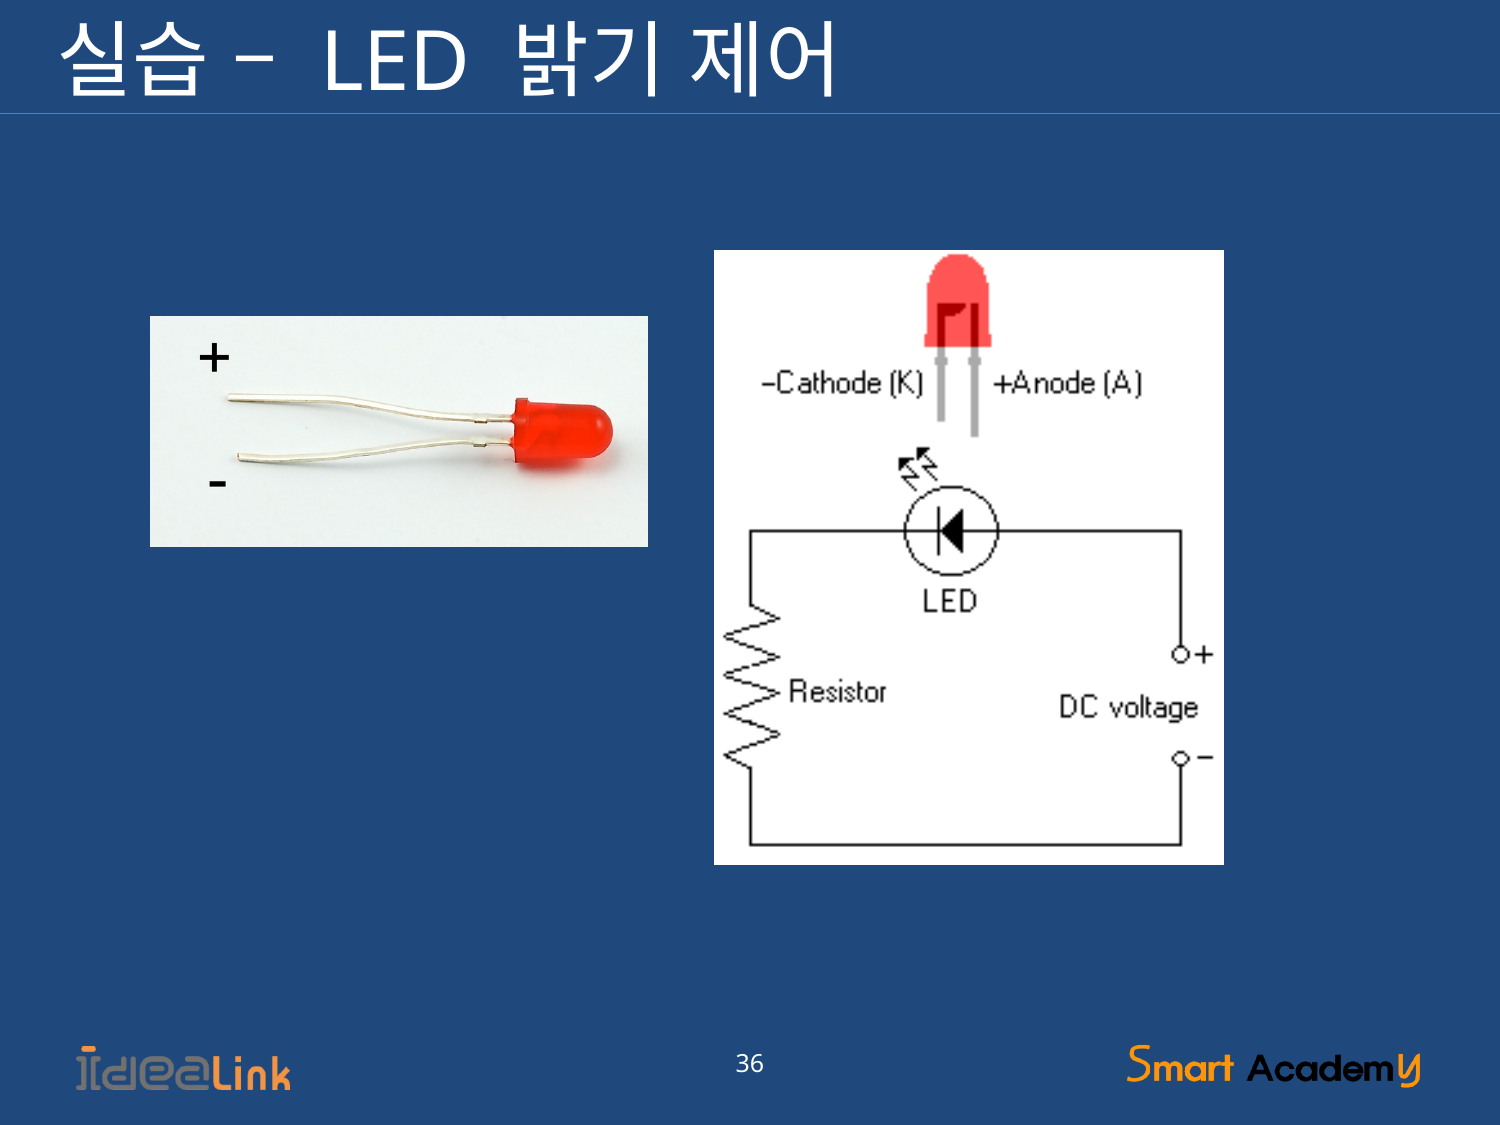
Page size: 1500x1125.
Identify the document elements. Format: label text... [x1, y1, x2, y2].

picture [714, 250, 1224, 866]
picture [1074, 1015, 1474, 1125]
title 실습 – LED 밝기 제어 [41, 0, 1176, 114]
picture [149, 316, 648, 547]
picture [76, 1046, 290, 1090]
slide_number 36 [603, 1034, 897, 1095]
